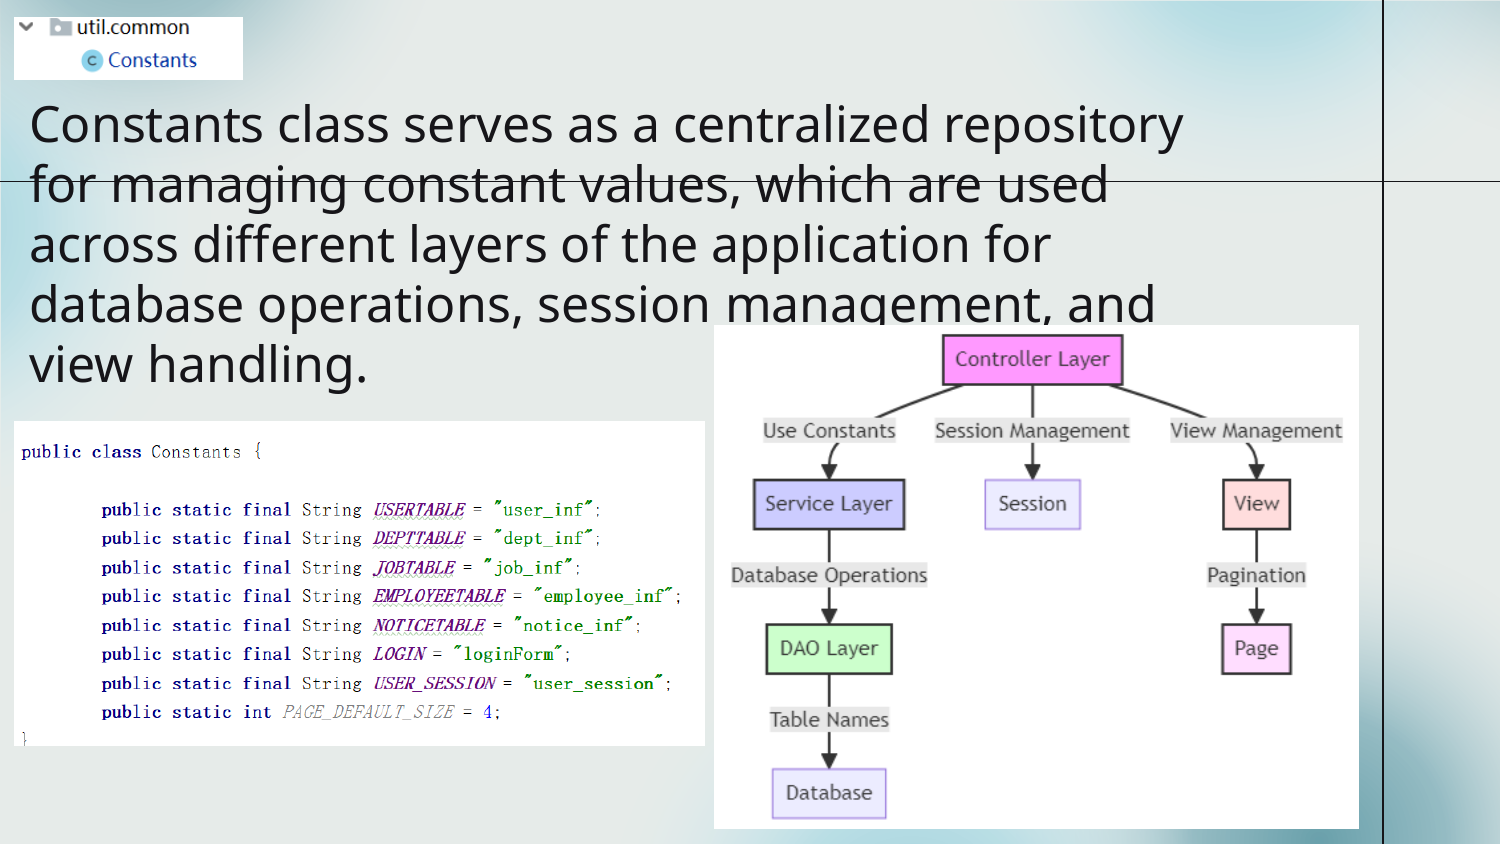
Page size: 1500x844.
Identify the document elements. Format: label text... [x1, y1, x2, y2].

picture [14, 17, 243, 80]
picture [14, 421, 705, 746]
picture [714, 325, 1359, 830]
title Constants class serves as a centralized repository for managing constant values, which are used across different layers of the application for database operations, session management, and view handling. [14, 195, 1281, 290]
